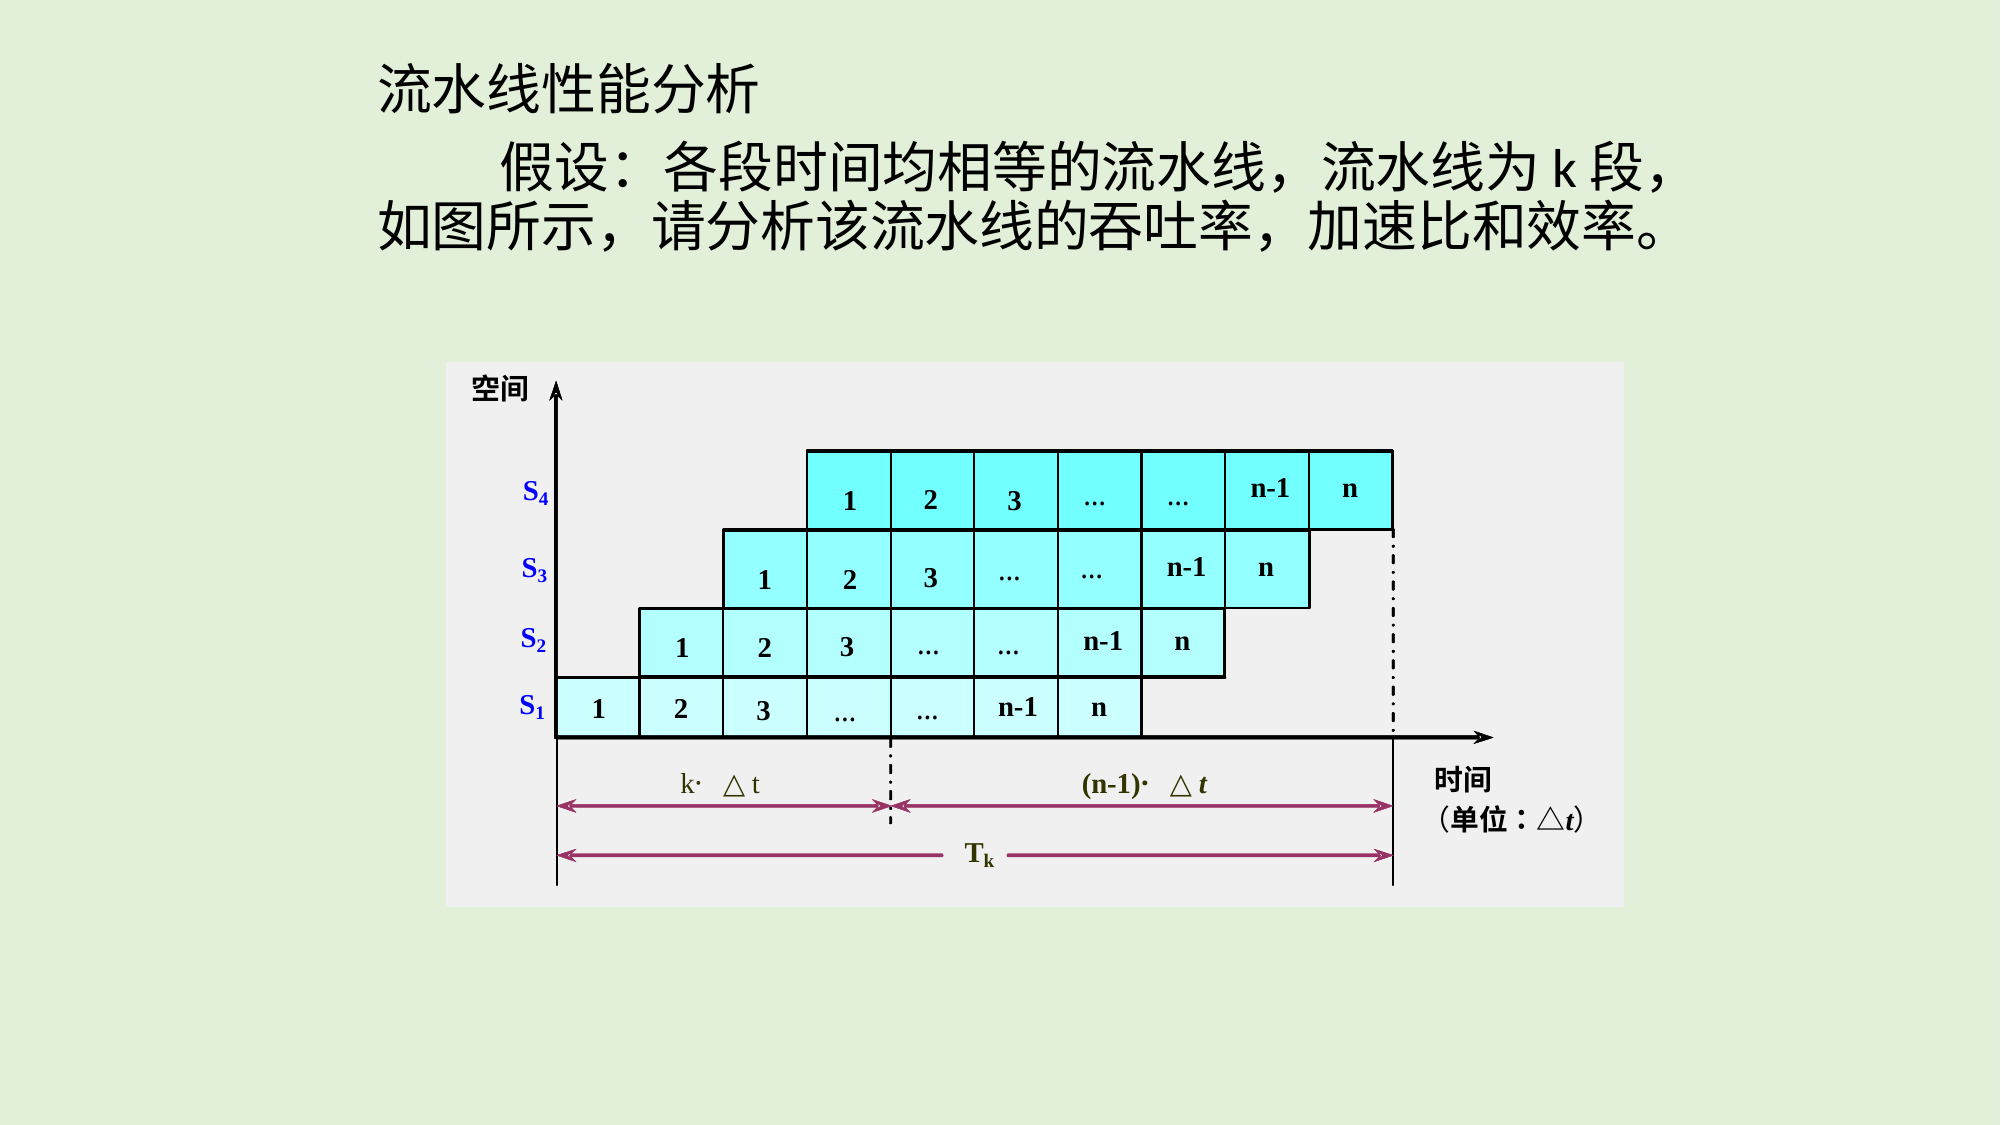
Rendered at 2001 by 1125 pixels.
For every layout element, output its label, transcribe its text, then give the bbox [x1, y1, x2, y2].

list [446, 361, 1625, 908]
list 流水线性能分析 假设：各段时间均相等的流水线，流水线为k段，如图所示，请分析该流水线的吞吐率，加速比和效率。 [362, 54, 1709, 311]
